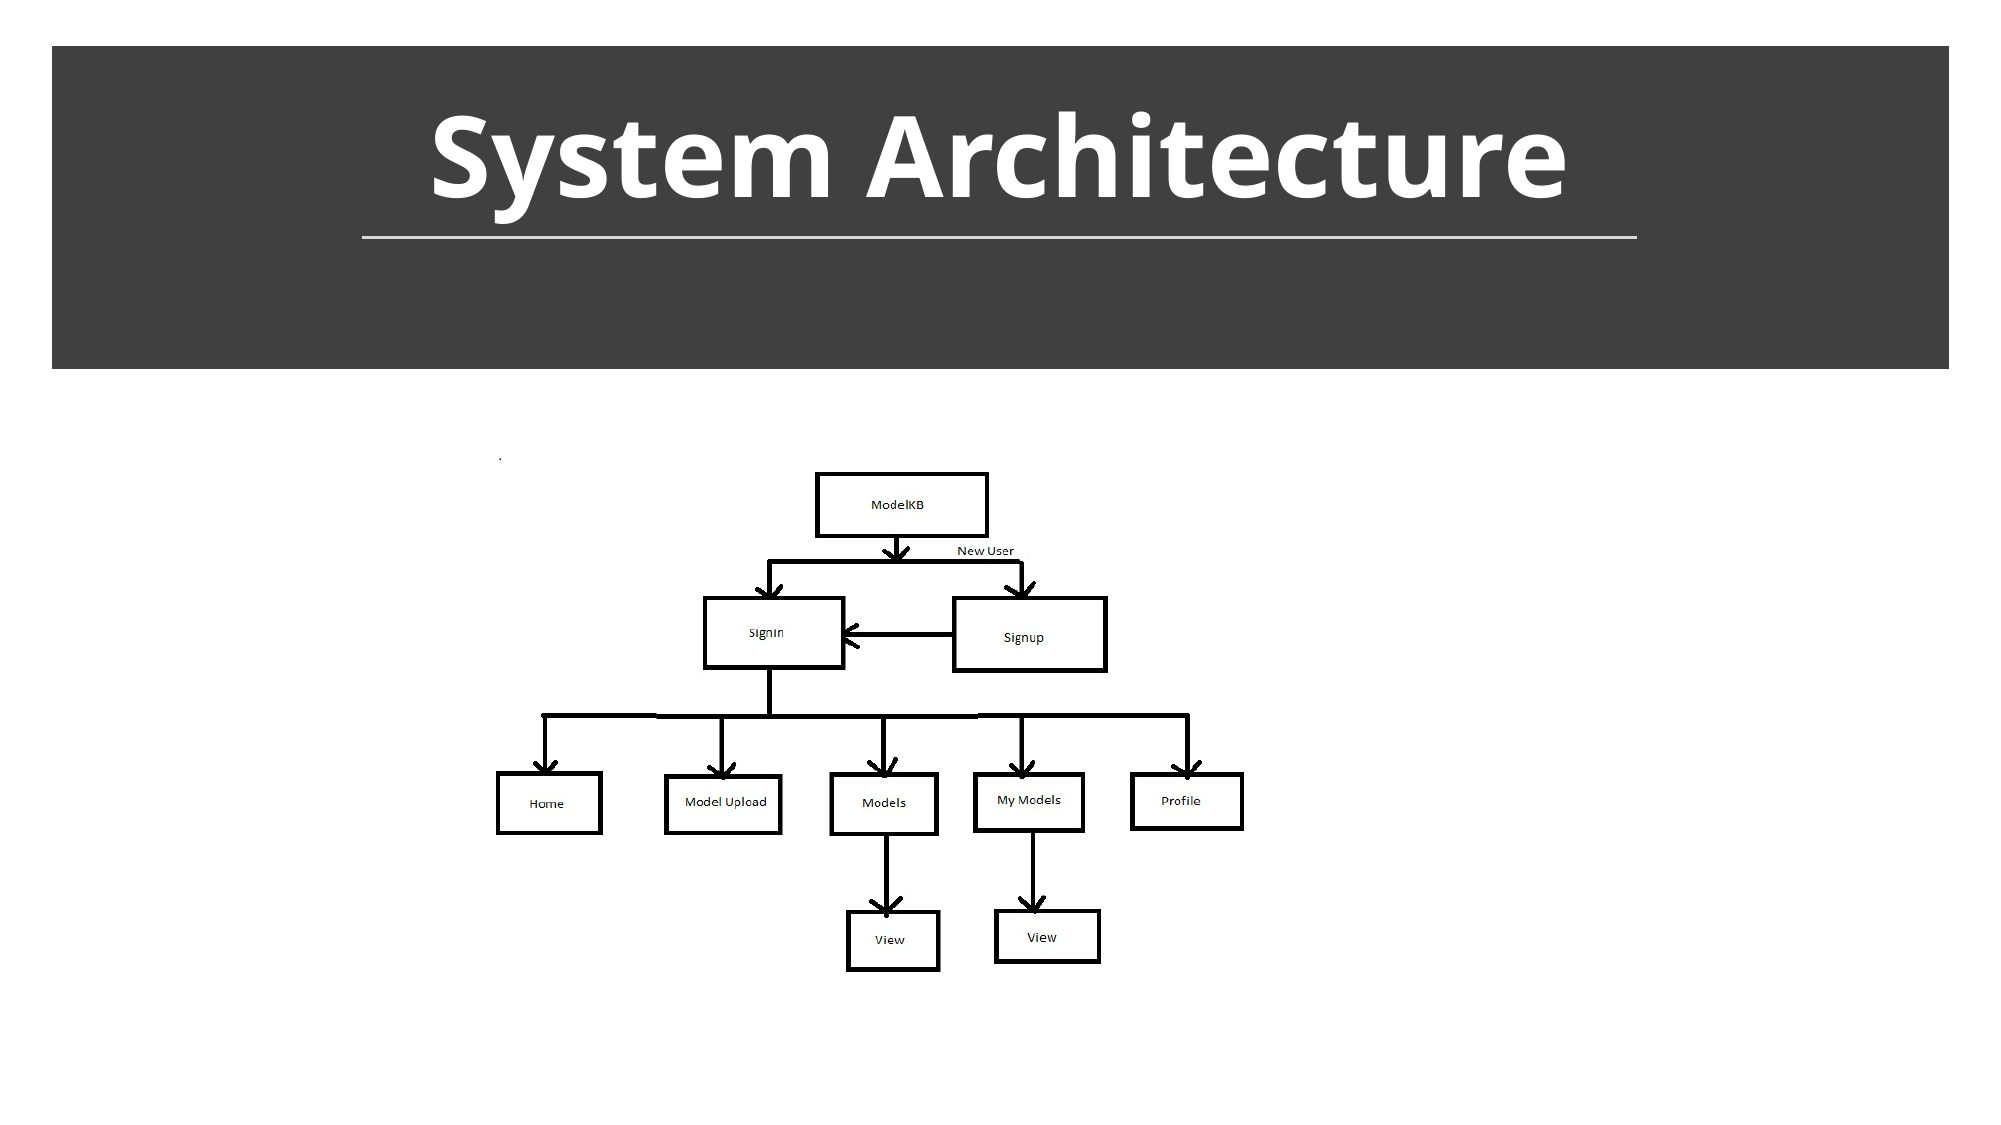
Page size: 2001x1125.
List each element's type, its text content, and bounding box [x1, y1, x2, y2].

text_box [61, 55, 1939, 360]
title System Architecture [86, 76, 1914, 230]
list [245, 411, 1745, 1068]
